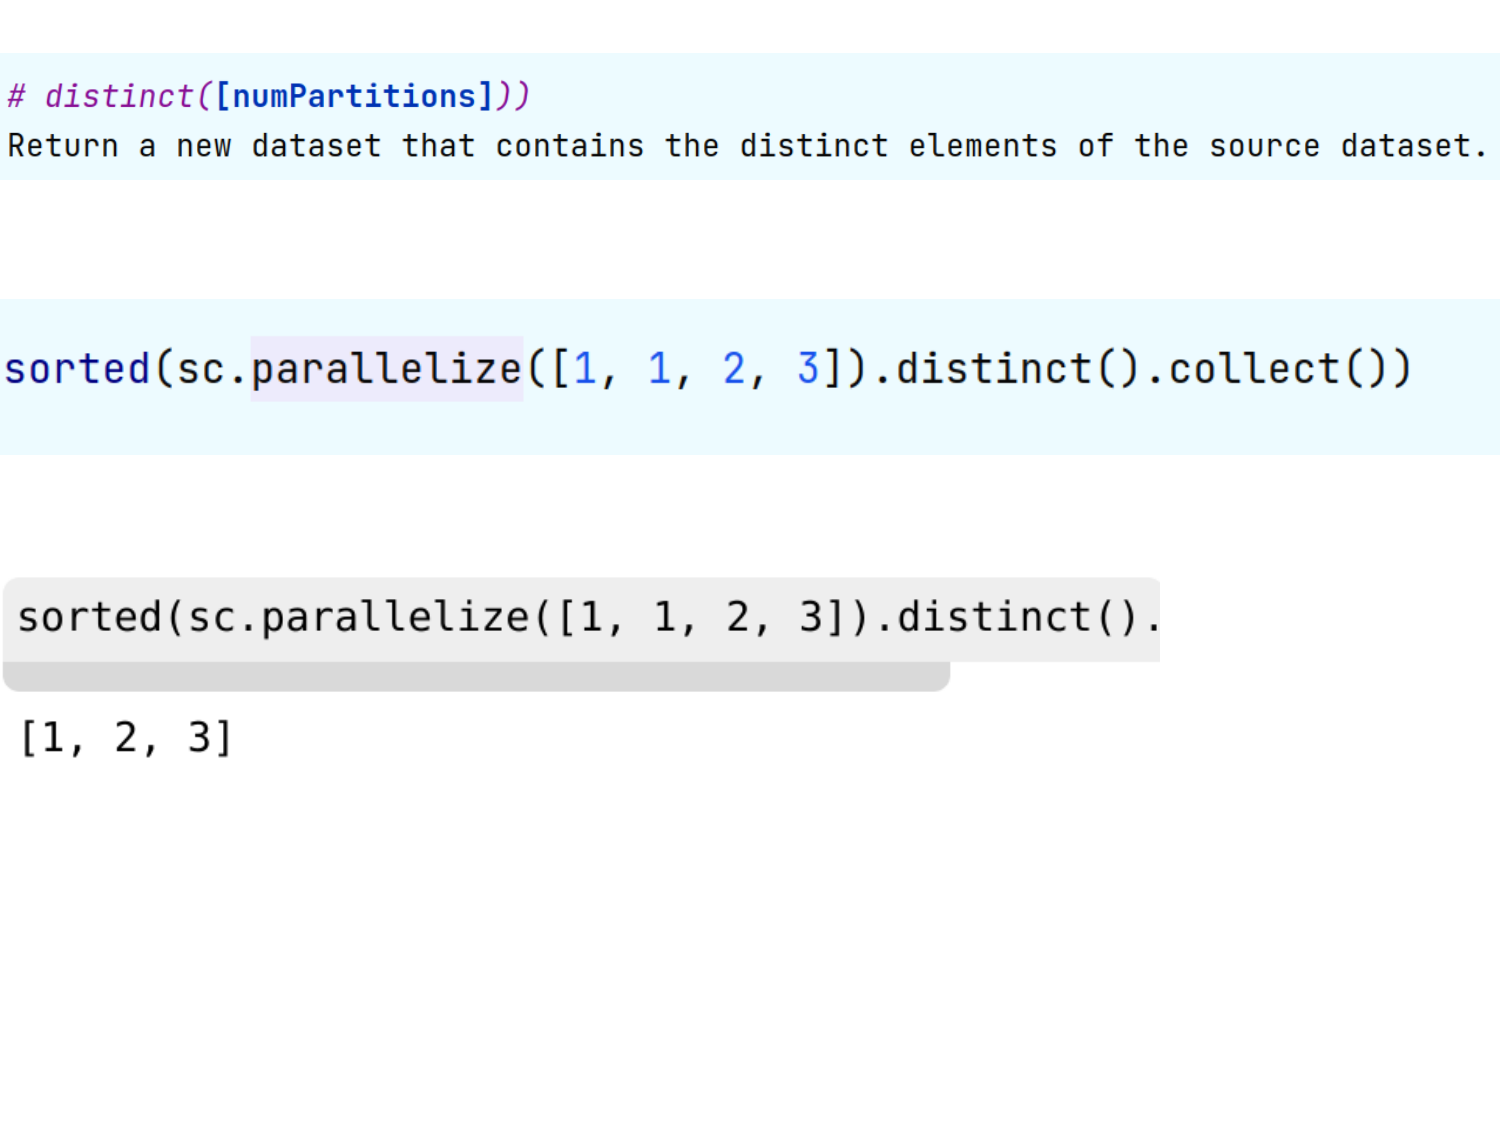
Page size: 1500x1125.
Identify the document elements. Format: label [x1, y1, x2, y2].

picture [0, 537, 1160, 826]
picture [0, 299, 1500, 456]
picture [0, 53, 1500, 181]
